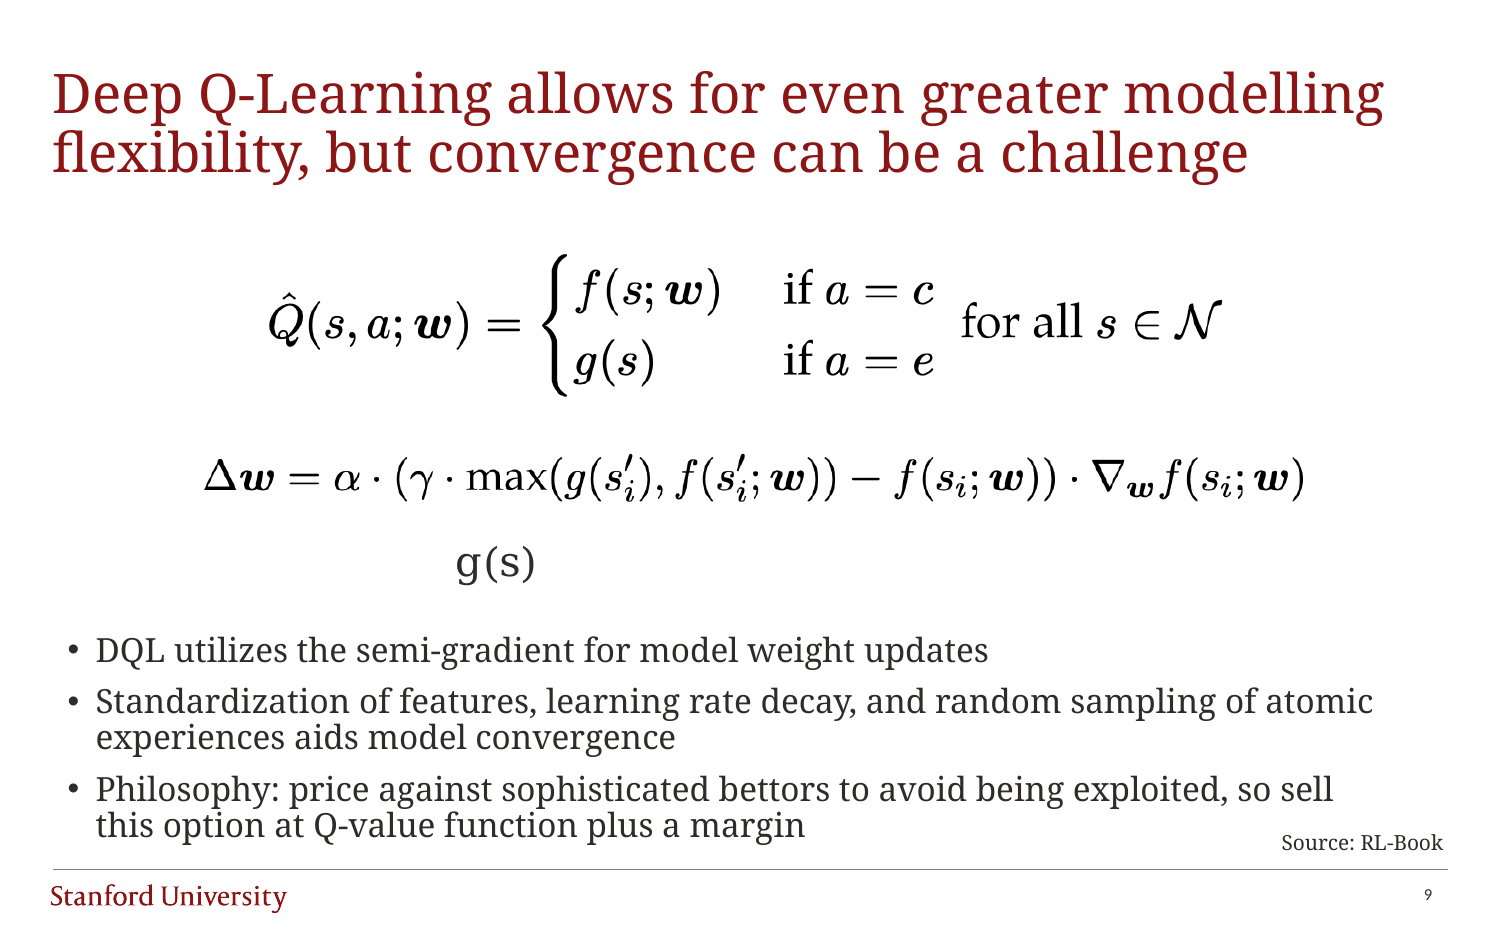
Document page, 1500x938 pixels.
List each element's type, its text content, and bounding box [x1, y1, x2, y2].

picture [178, 436, 1322, 520]
title Deep Q-Learning allows for even greater modelling flexibility, but convergence can be a challenge [52, 49, 1448, 200]
slide_number 9 [1110, 868, 1281, 919]
picture [219, 226, 1243, 410]
list DQL utilizes the semi-gradient for model weight updates Standardization of features, learning rate decay, and random sampling of atomic experiences aids model convergence Philosophy: price against sophisticated bettors to avoid being exploited, so sell this option at Q-value function plus a margin [67, 625, 1403, 809]
picture [37, 870, 301, 927]
text_box Source: RL-Book [1281, 825, 1500, 919]
